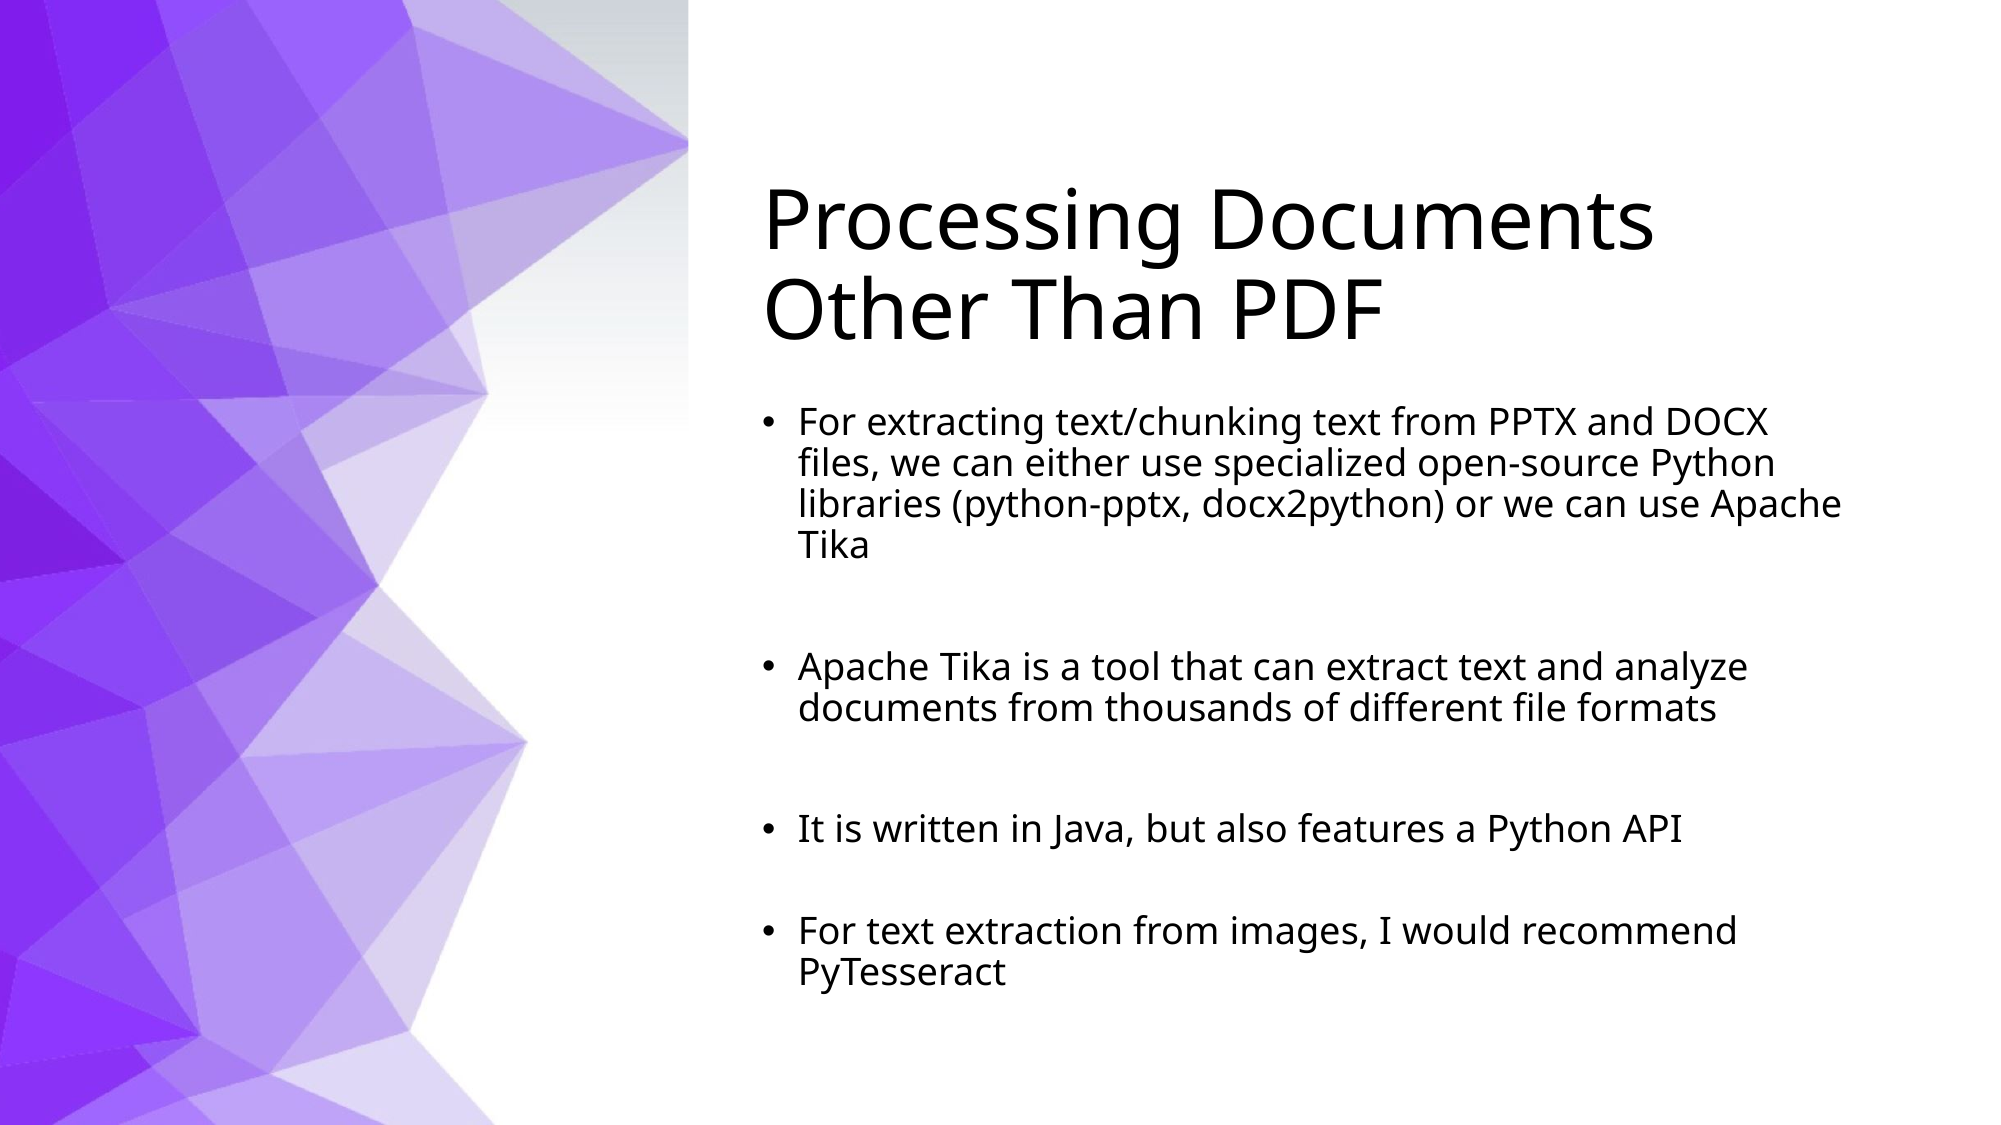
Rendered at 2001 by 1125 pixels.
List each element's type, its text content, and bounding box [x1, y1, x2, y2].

text_box [689, 0, 2000, 1125]
picture [0, 0, 689, 1125]
title Processing Documents Other Than PDF [746, 90, 1863, 365]
list For extracting text/chunking text from PPTX and DOCX files, we can either use specialized open-source Python libraries (python-pptx, docx2python) or we can use Apache Tika Apache Tika is a tool that can extract text and analyze documents from thousands of different file formats It is written in Java, but also features a Python API For text extraction from images, I would recommend PyTesseract [746, 395, 1863, 1004]
